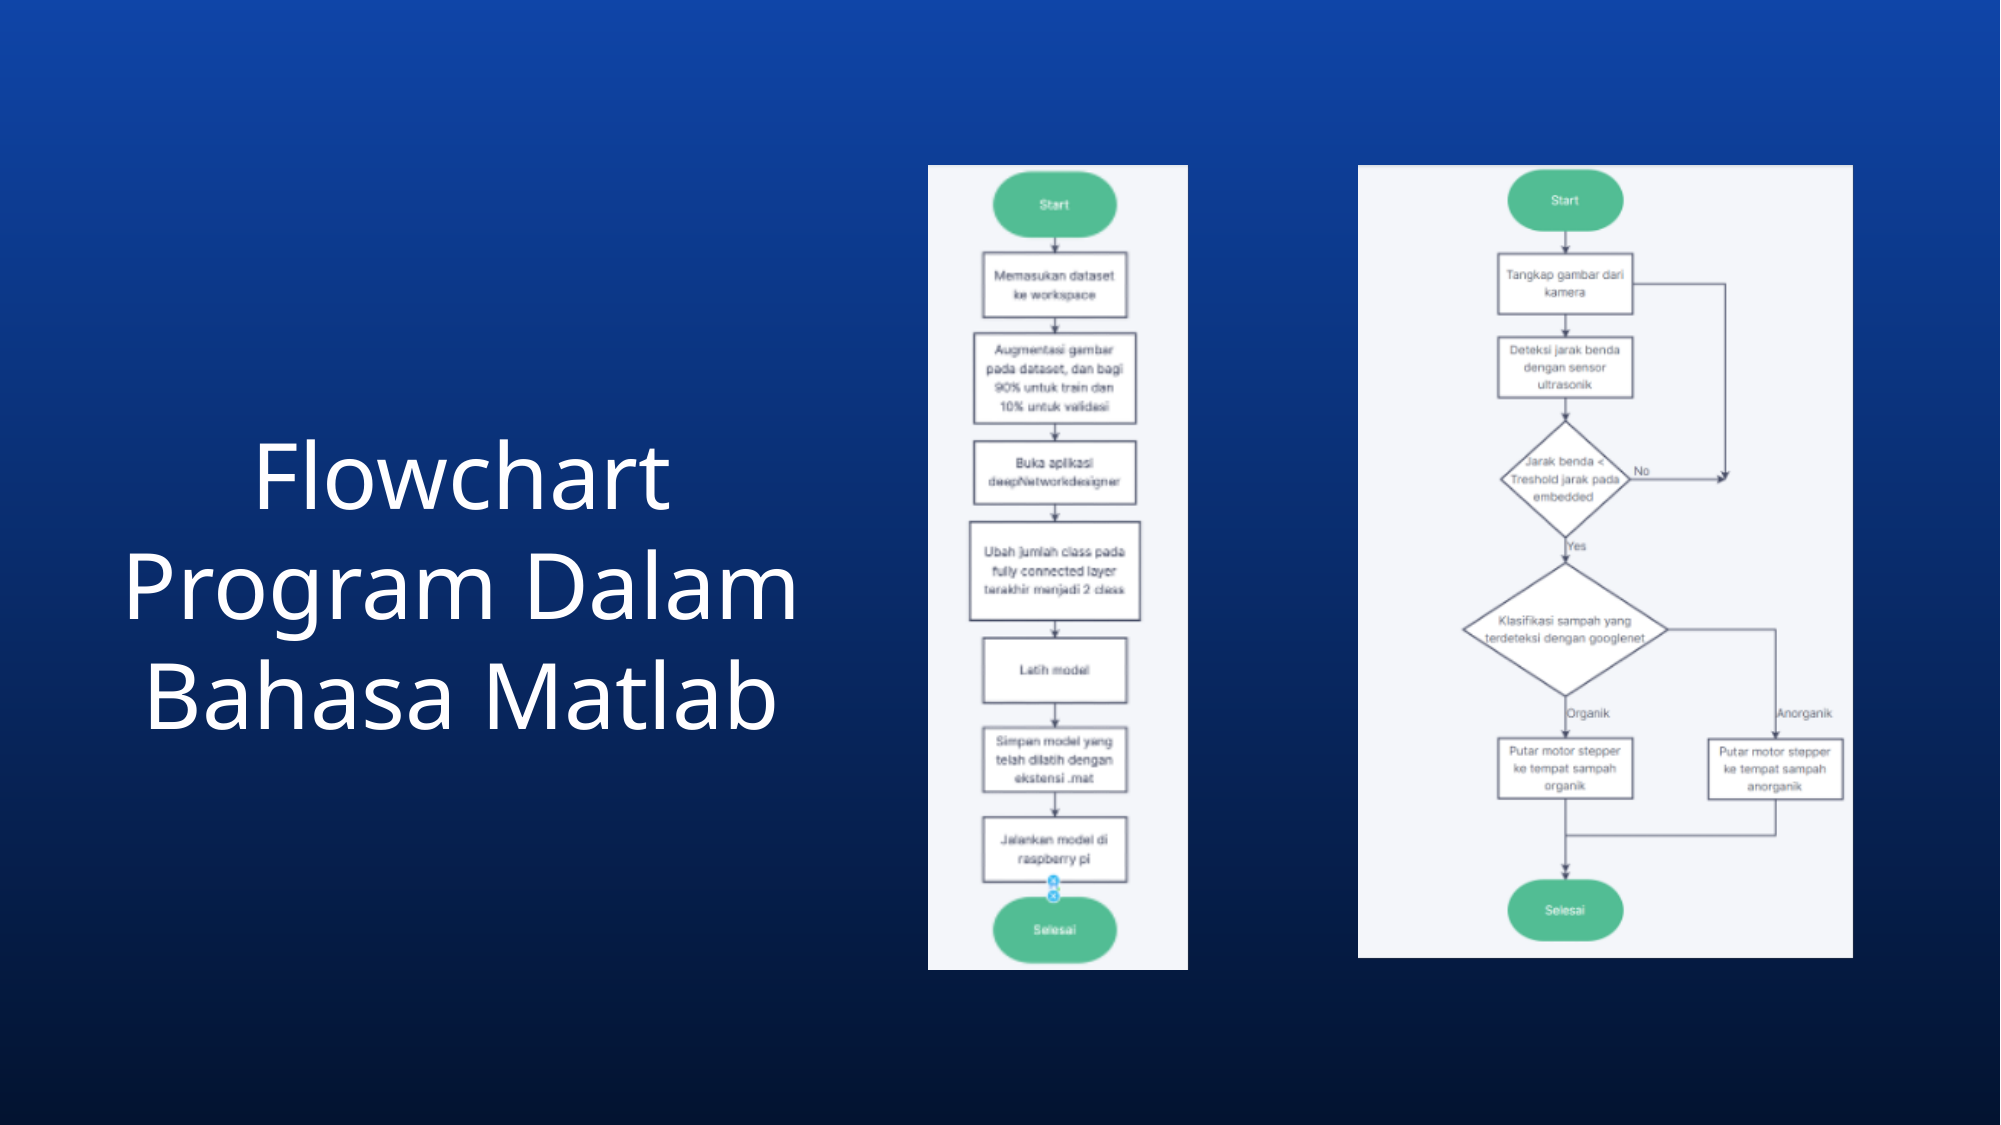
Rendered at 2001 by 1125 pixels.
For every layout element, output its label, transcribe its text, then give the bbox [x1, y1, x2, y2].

picture [1358, 165, 1855, 960]
title Flowchart Program Dalam Bahasa Matlab [35, 381, 889, 785]
picture [928, 165, 1190, 971]
